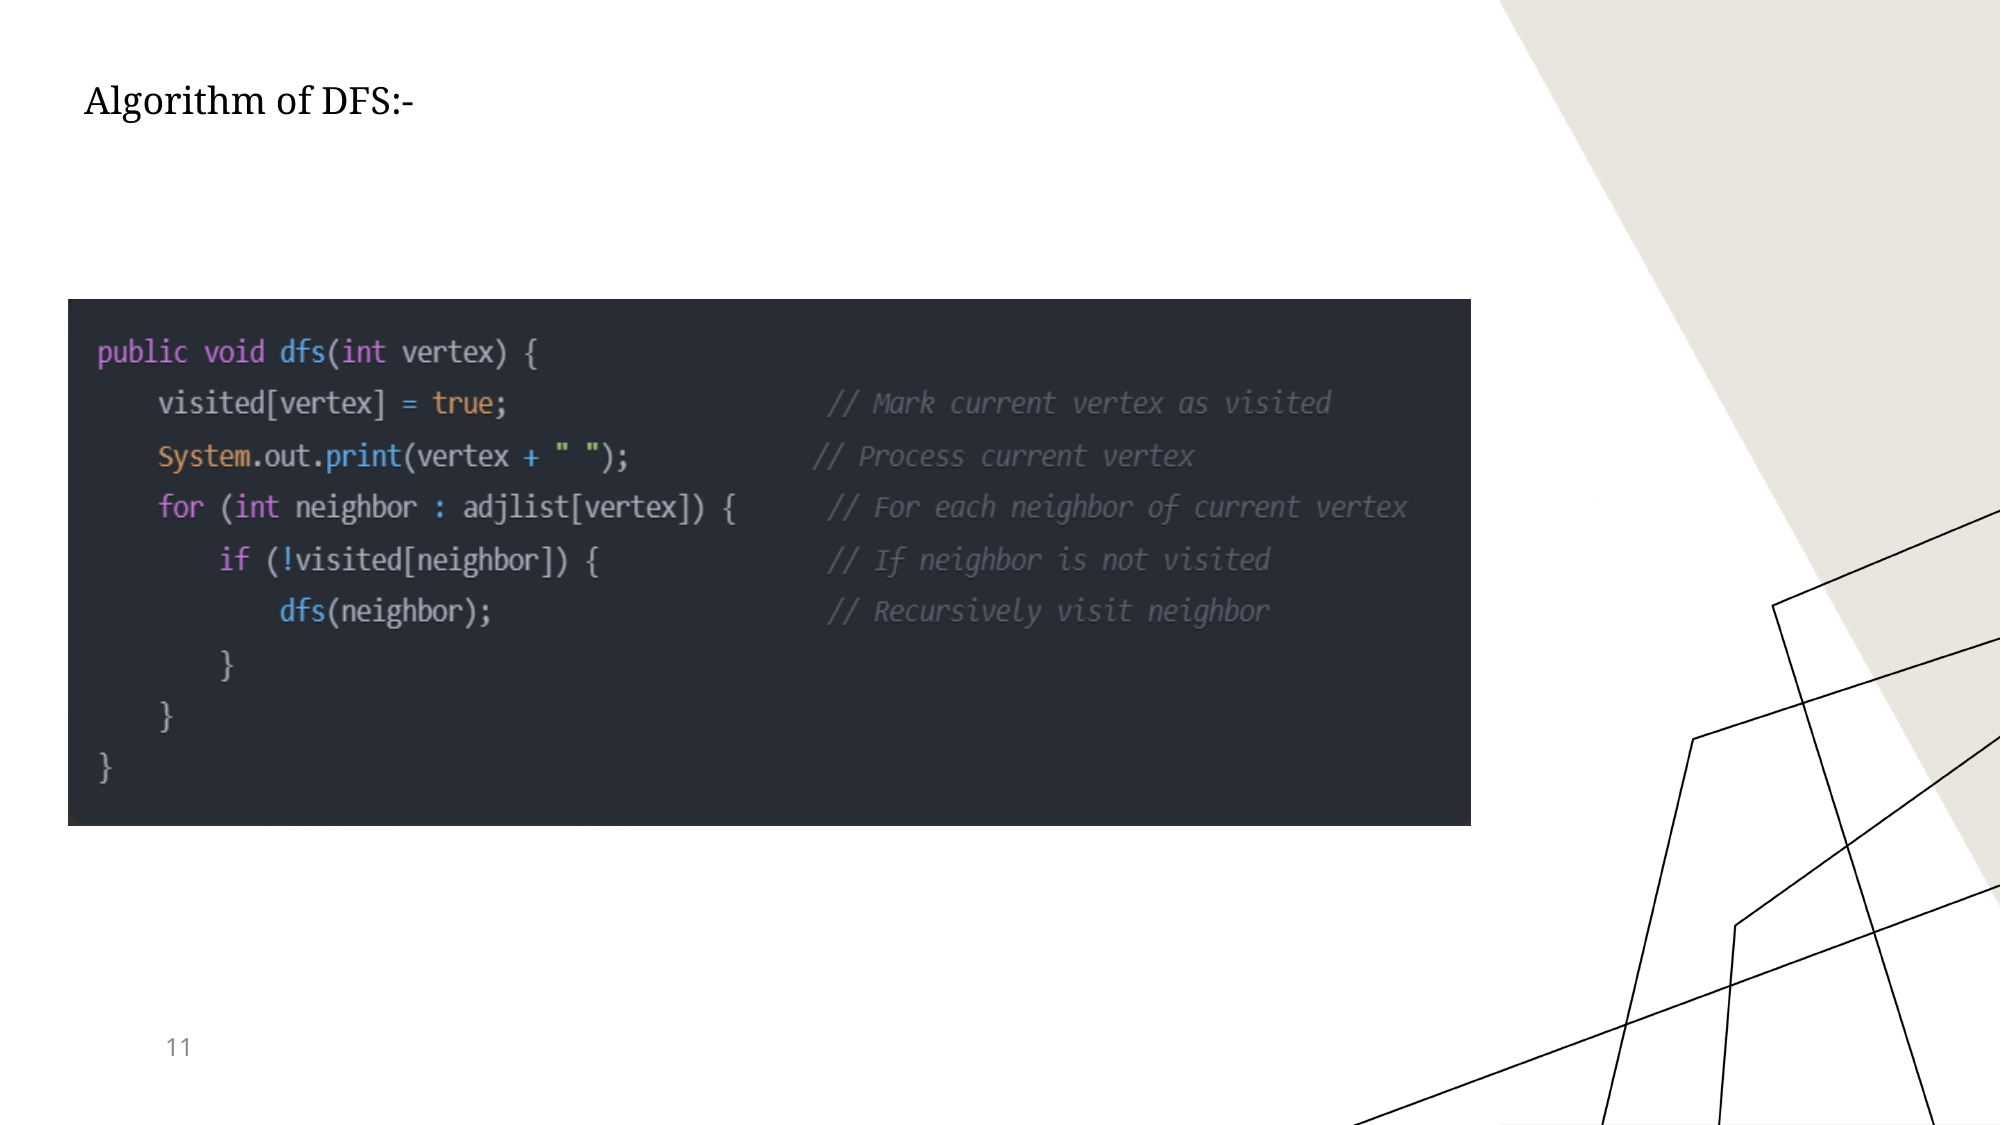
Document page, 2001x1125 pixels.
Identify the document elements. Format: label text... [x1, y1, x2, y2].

picture [68, 0, 2000, 1125]
text_box Algorithm of DFS:- [69, 69, 1431, 130]
slide_number 11 [150, 1024, 254, 1074]
